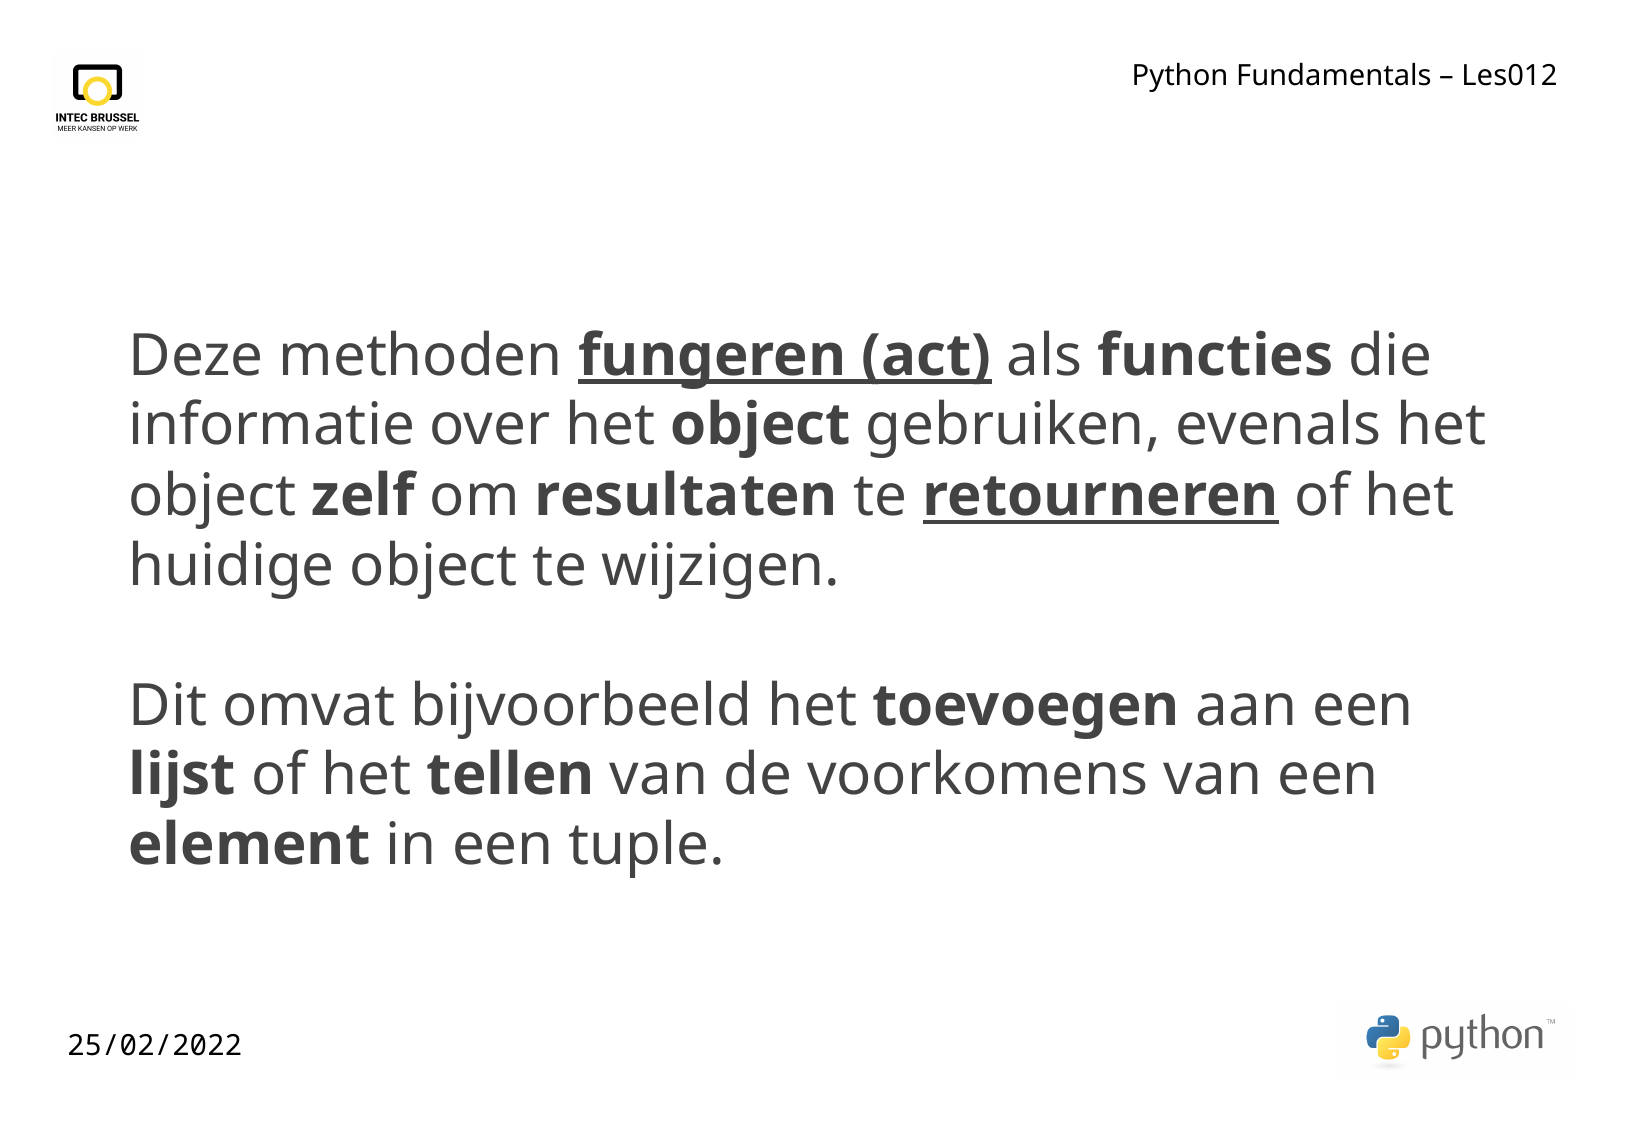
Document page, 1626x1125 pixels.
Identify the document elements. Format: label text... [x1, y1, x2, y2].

text_box Python Fundamentals – Les012 [1057, 41, 1573, 113]
list Deze methoden fungeren (act) als functies die informatie over het object gebruiken, evenals het object zelf om resultaten te retourneren of het huidige object te wijzigen. Dit omvat bijvoorbeeld het toevoegen aan een lijst of het tellen van de voorkomens van een element in een tuple. [113, 301, 1539, 919]
picture [51, 49, 143, 141]
text_box 25/02/2022 [52, 1011, 266, 1083]
picture [1335, 1002, 1574, 1084]
